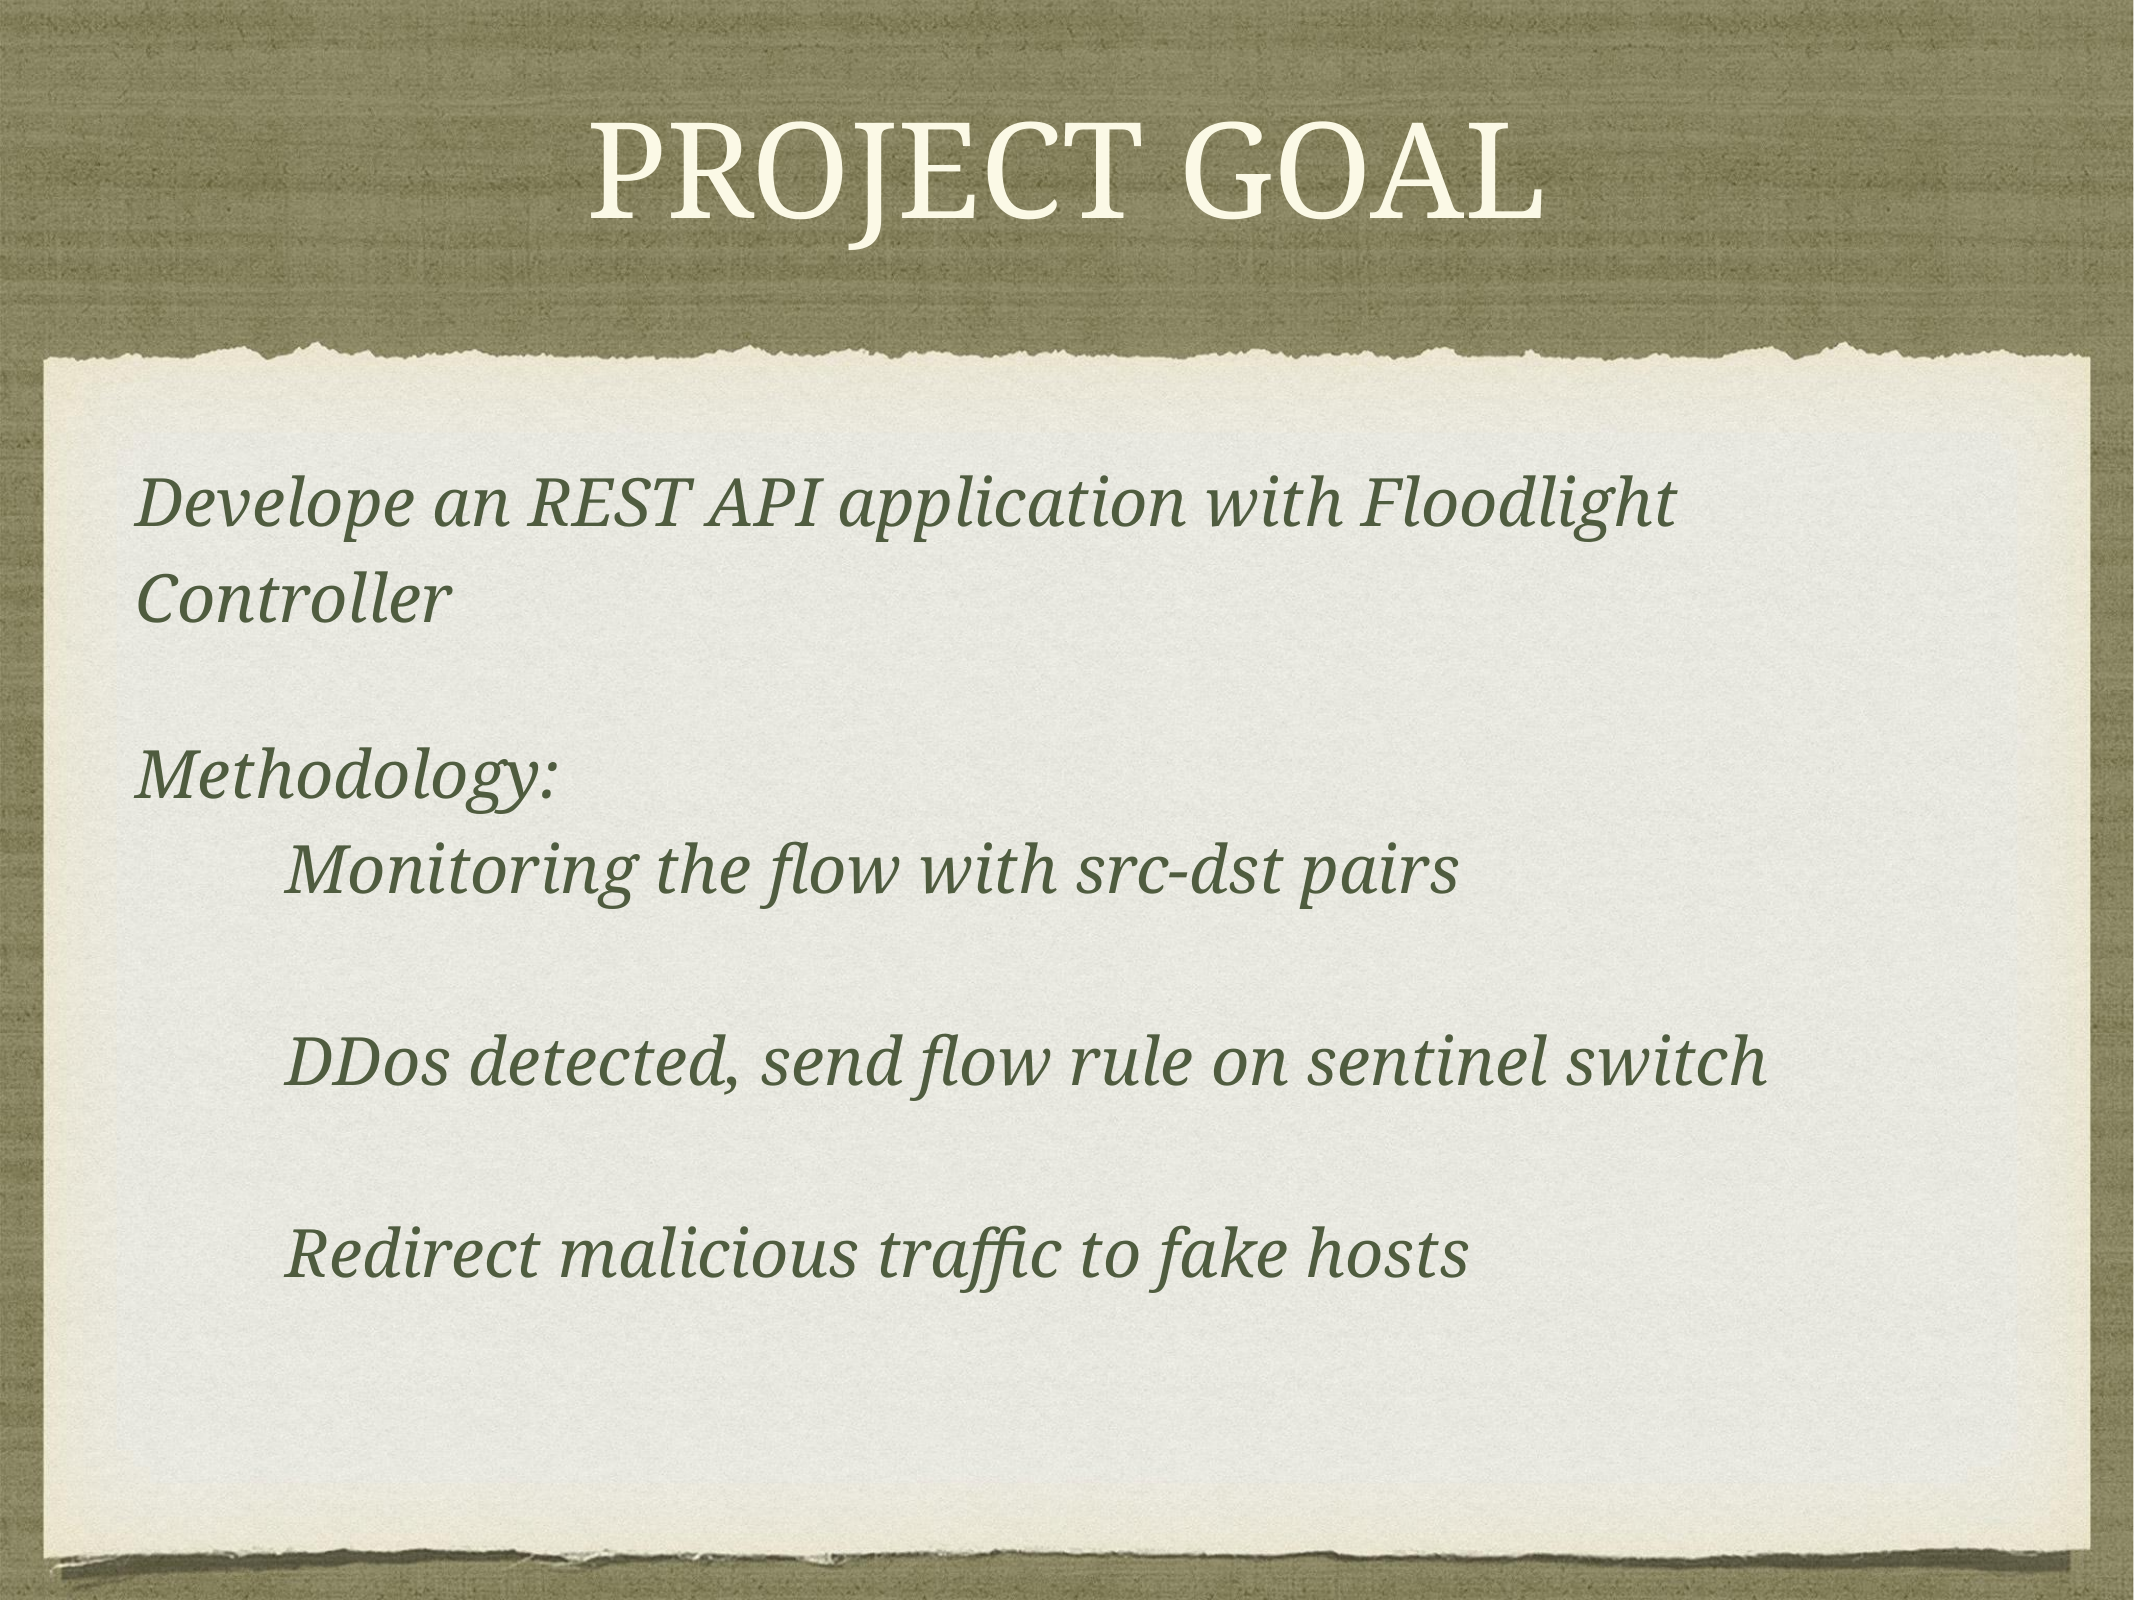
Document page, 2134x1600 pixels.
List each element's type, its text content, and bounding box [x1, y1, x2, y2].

list Develope an REST API application with Floodlight Controller Methodology: Monitoring the flow with src-dst pairs DDos detected, send flow rule on sentinel switch Redirect malicious traffic to fake hosts [135, 443, 1998, 1465]
title PROJECT GOAL [135, 8, 1998, 342]
picture [0, 0, 2134, 1600]
